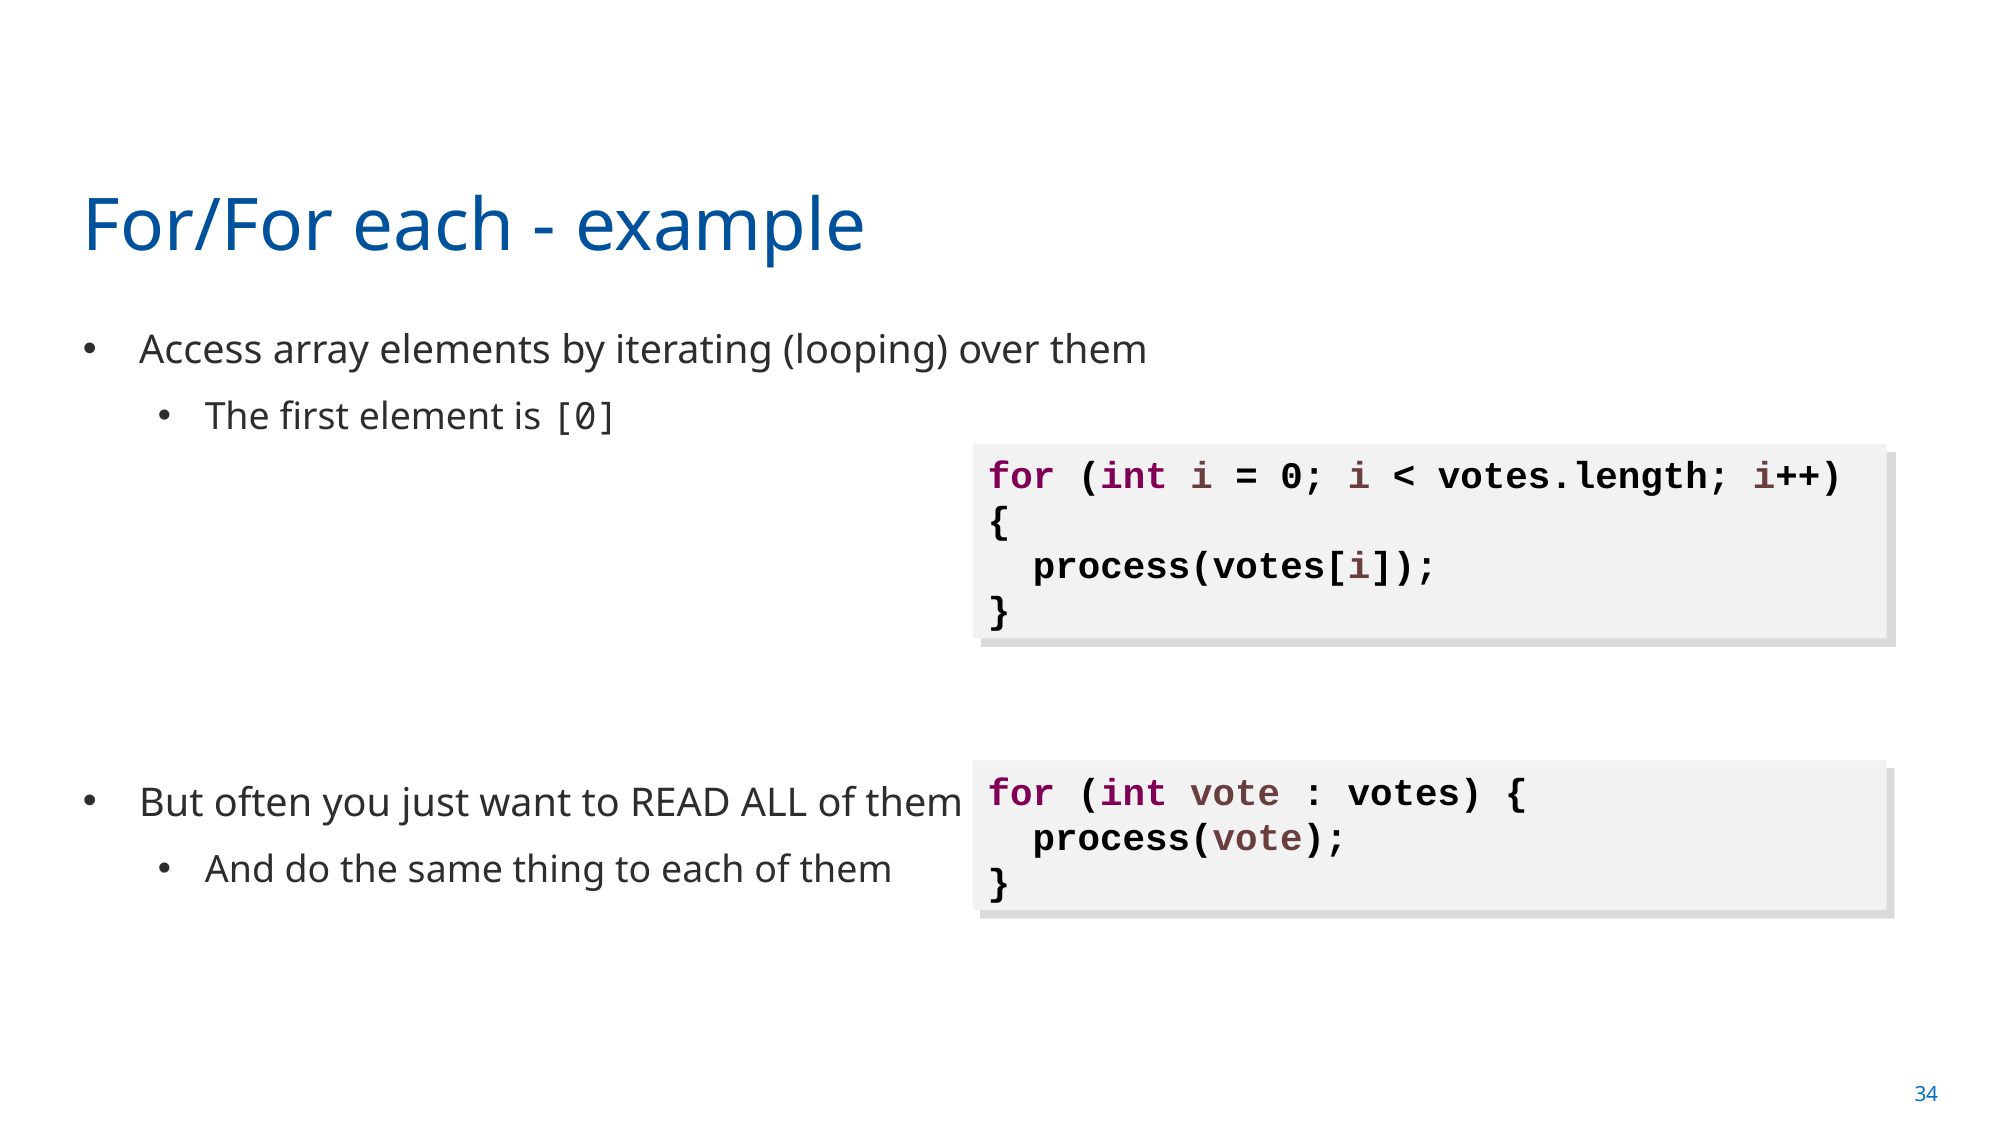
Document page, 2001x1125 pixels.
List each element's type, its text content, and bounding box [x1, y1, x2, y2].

text_box for (int i = 0; i < votes.length; i++) { process(votes[i]); } [973, 443, 1887, 639]
list Access array elements by iterating (looping) over them The first element is [0] But often you just want to READ ALL of them And do the same thing to each of them [67, 316, 1939, 1063]
text_box for (int vote : votes) { process(vote); } [972, 760, 1887, 910]
title For/For each - example [67, 170, 1565, 273]
